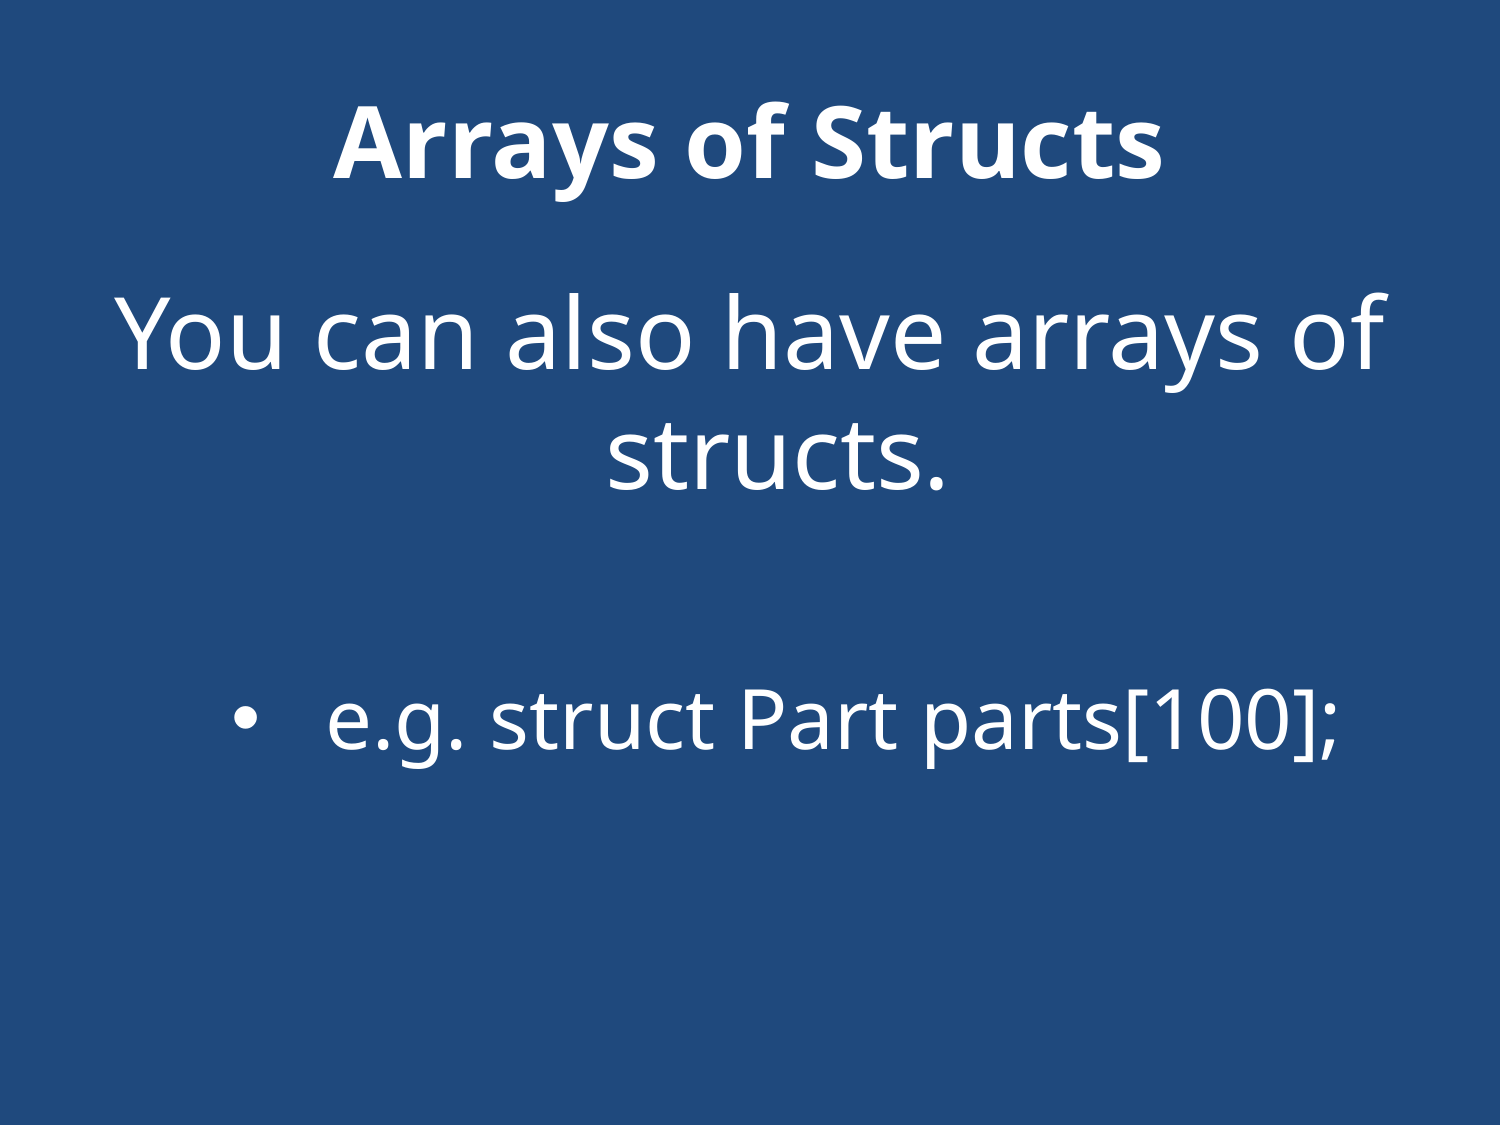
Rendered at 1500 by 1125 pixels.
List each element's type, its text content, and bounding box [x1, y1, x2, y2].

list You can also have arrays of structs. e.g. struct Part parts[100]; [75, 262, 1425, 1005]
title Arrays of Structs [75, 45, 1425, 233]
